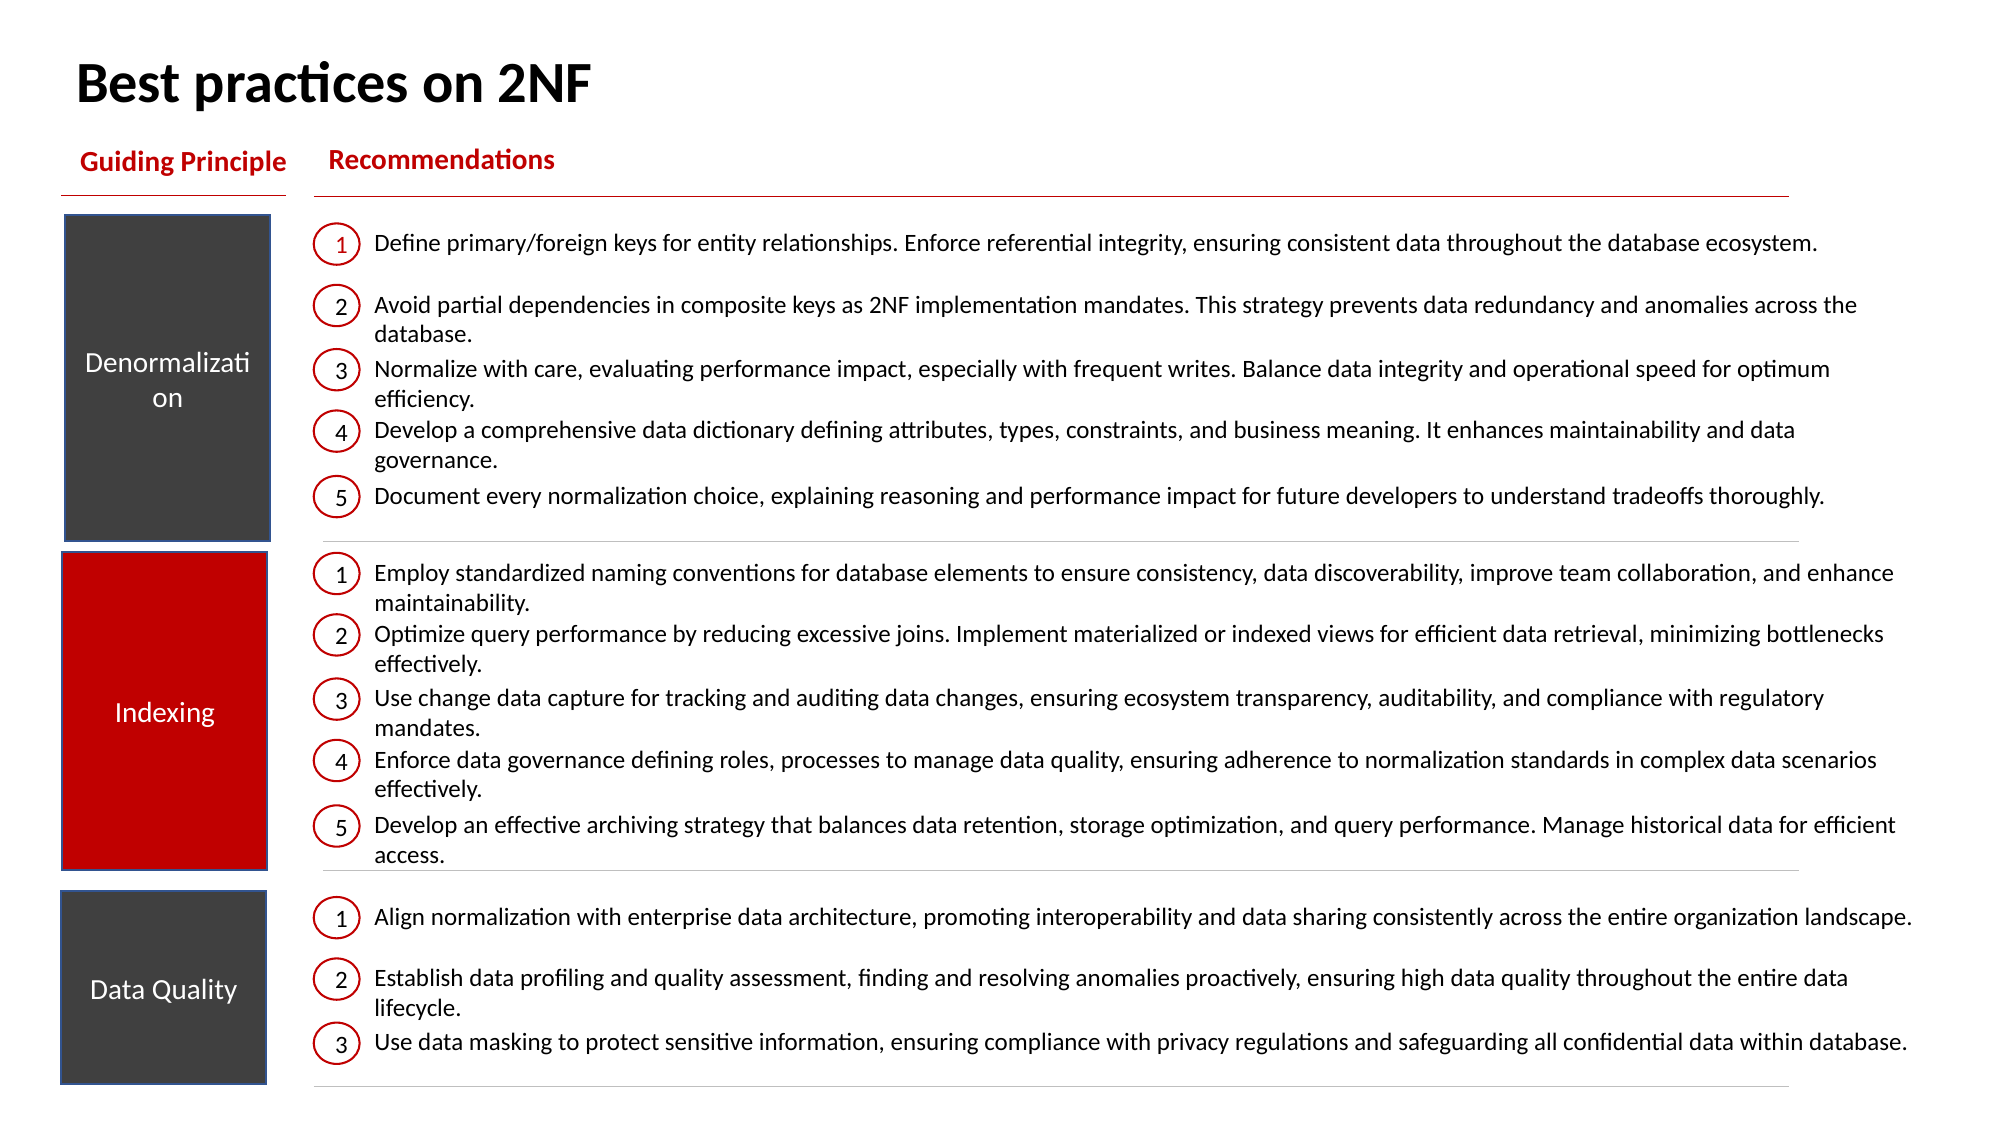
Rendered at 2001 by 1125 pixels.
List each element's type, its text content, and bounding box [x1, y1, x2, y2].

text_box Optimize query performance by reducing excessive joins. Implement materialized or indexed views for efficient data retrieval, minimizing bottlenecks effectively. [359, 610, 1935, 674]
text_box Employ standardized naming conventions for database elements to ensure consistency, data discoverability, improve team collaboration, and enhance maintainability. [359, 548, 1935, 610]
text_box Align normalization with enterprise data architecture, promoting interoperability and data sharing consistently across the entire organization landscape. [359, 892, 1935, 938]
text_box Best practices on 2NF [61, 36, 1866, 122]
text_box 3 [312, 347, 359, 392]
text_box Use data masking to protect sensitive information, ensuring compliance with privacy regulations and safeguarding all confidential data within database. [359, 1018, 1935, 1064]
text_box Avoid partial dependencies in composite keys as 2NF implementation mandates. This strategy prevents data redundancy and anomalies across the database. [359, 280, 1935, 344]
text_box 3 [312, 677, 359, 721]
text_box Document every normalization choice, explaining reasoning and performance impact for future developers to understand tradeoffs thoroughly. [359, 471, 1935, 517]
text_box 2 [312, 613, 359, 657]
text_box Denormalization [64, 214, 271, 542]
text_box Establish data profiling and quality assessment, finding and resolving anomalies proactively, ensuring high data quality throughout the entire data lifecycle. [359, 954, 1935, 1018]
text_box 1 [312, 551, 359, 596]
text_box Data Quality [60, 890, 267, 1085]
text_box Develop a comprehensive data dictionary defining attributes, types, constraints, and business meaning. It enhances maintainability and data governance. [359, 406, 1935, 471]
text_box Use change data capture for tracking and auditing data changes, ensuring ecosystem transparency, auditability, and compliance with regulatory mandates. [359, 674, 1935, 735]
text_box Define primary/foreign keys for entity relationships. Enforce referential integrity, ensuring consistent data throughout the database ecosystem. [359, 219, 1935, 264]
text_box 2 [312, 283, 359, 328]
text_box 3 [312, 1021, 359, 1065]
text_box Recommendations [313, 132, 1808, 183]
text_box Indexing [61, 551, 268, 871]
text_box 1 [312, 222, 359, 266]
text_box 1 [312, 895, 359, 940]
text_box Develop an effective archiving strategy that balances data retention, storage optimization, and query performance. Manage historical data for efficient access. [359, 801, 1935, 876]
text_box Enforce data governance defining roles, processes to manage data quality, ensuring adherence to normalization standards in complex data scenarios effectively. [359, 735, 1935, 801]
text_box 4 [312, 738, 359, 783]
text_box Normalize with care, evaluating performance impact, especially with frequent writes. Balance data integrity and operational speed for optimum efficiency. [359, 344, 1935, 406]
text_box 4 [312, 409, 359, 453]
text_box 2 [312, 957, 359, 1001]
text_box 5 [312, 474, 359, 519]
text_box Guiding Principle [65, 134, 332, 185]
text_box 5 [312, 804, 359, 848]
